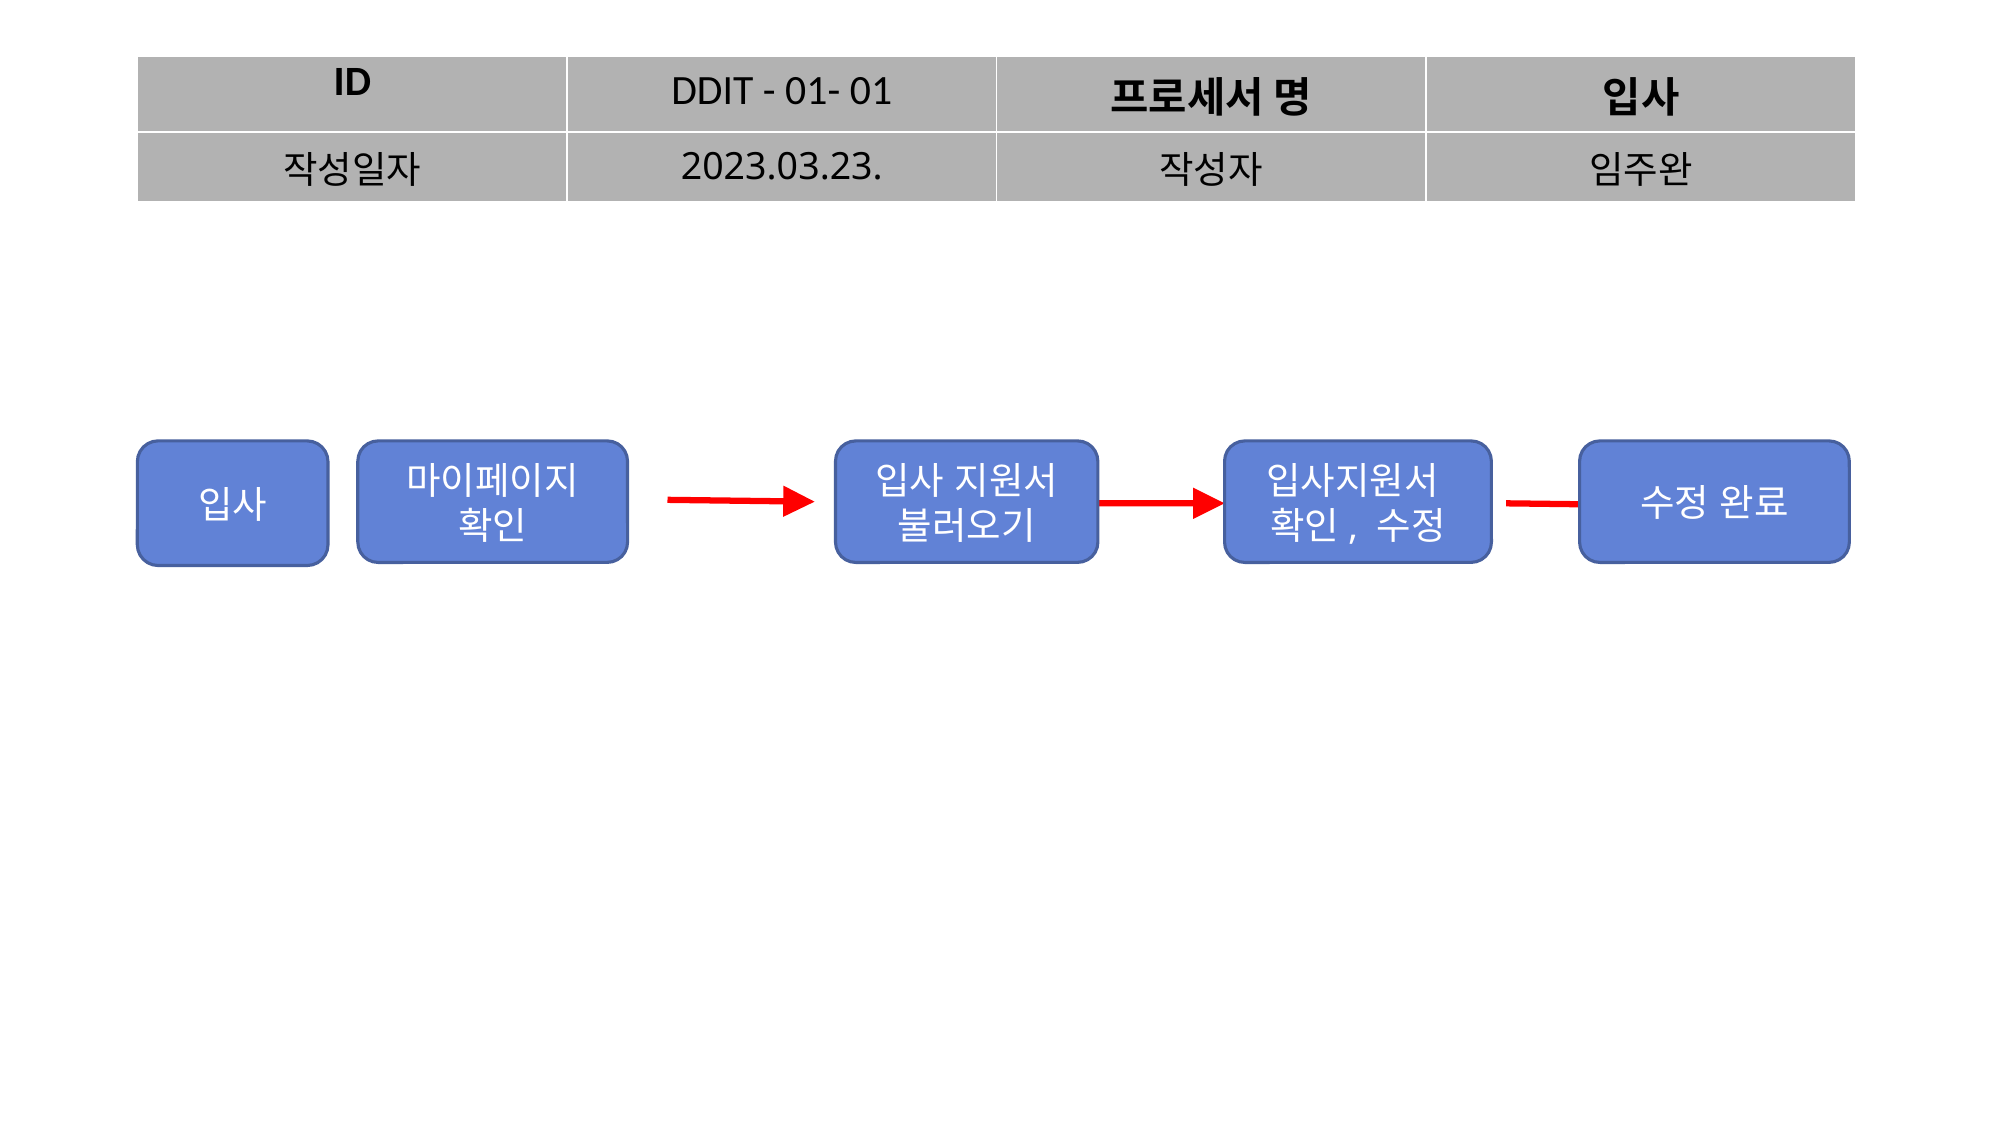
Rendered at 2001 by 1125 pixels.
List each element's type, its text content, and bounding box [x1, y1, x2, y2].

table_header DDIT - 01- 01 [568, 57, 996, 131]
table_cell 임주완 [1427, 133, 1855, 201]
text_box 수정 완료 [1578, 439, 1851, 565]
text_box 입사 [135, 439, 330, 568]
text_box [666, 499, 816, 503]
text_box 마이페이지 확인 [356, 439, 630, 565]
table_header 입사 [1427, 57, 1855, 131]
table_header ID [138, 57, 566, 131]
table_cell 작성자 [997, 133, 1425, 201]
text_box 입사지원서 확인, 수정 [1223, 439, 1494, 565]
table_cell 작성일자 [138, 133, 566, 201]
text_box 입사 지원서 불러오기 [833, 439, 1100, 565]
table_header 프로세서 명 [997, 57, 1425, 131]
table_cell 2023.03.23. [568, 133, 996, 201]
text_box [1505, 502, 1654, 506]
